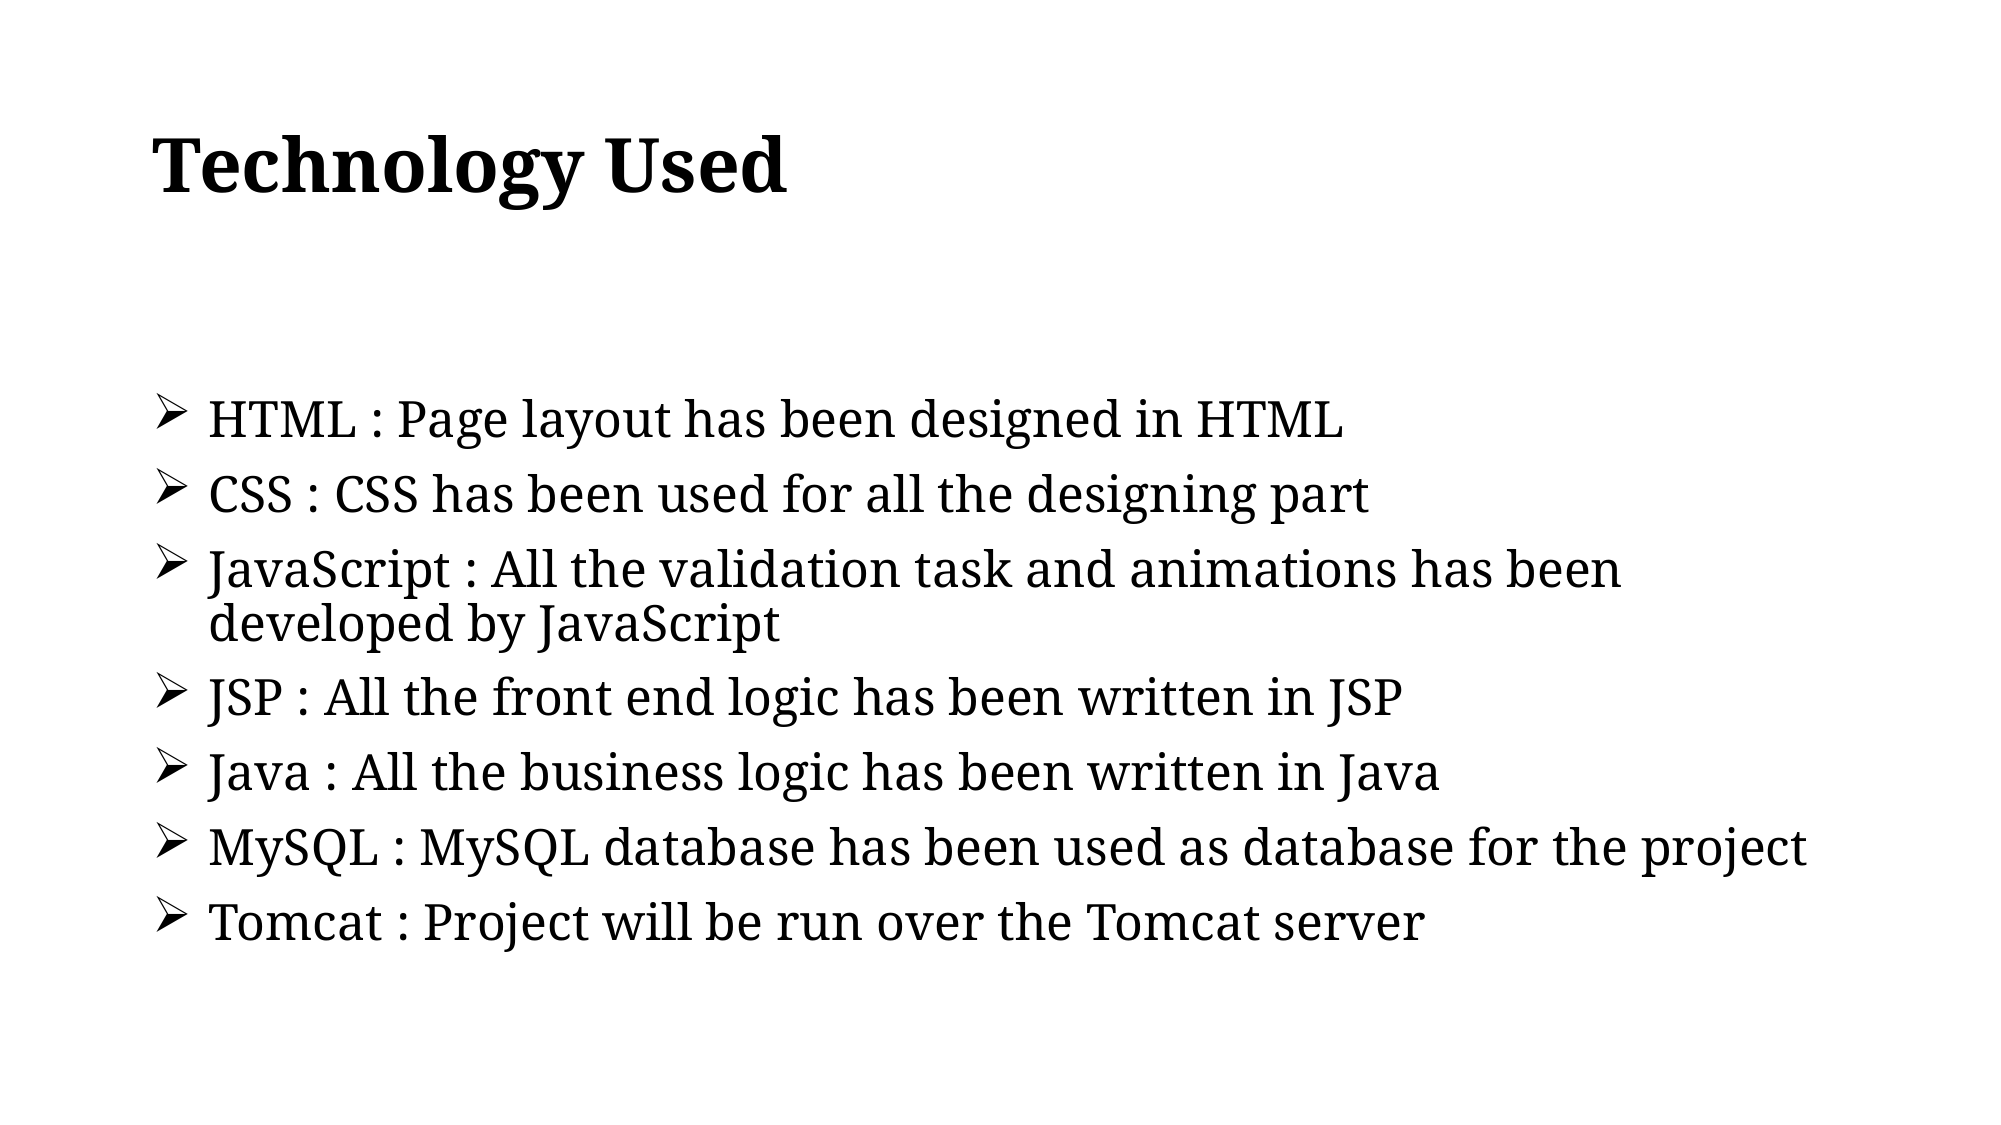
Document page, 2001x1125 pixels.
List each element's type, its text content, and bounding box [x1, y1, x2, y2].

list HTML : Page layout has been designed in HTML CSS : CSS has been used for all the designing part JavaScript : All the validation task and animations has been developed by JavaScript JSP : All the front end logic has been written in JSP Java : All the business logic has been written in Java MySQL : MySQL database has been used as database for the project Tomcat : Project will be run over the Tomcat server [137, 386, 1863, 995]
title Technology Used [137, 59, 1863, 278]
